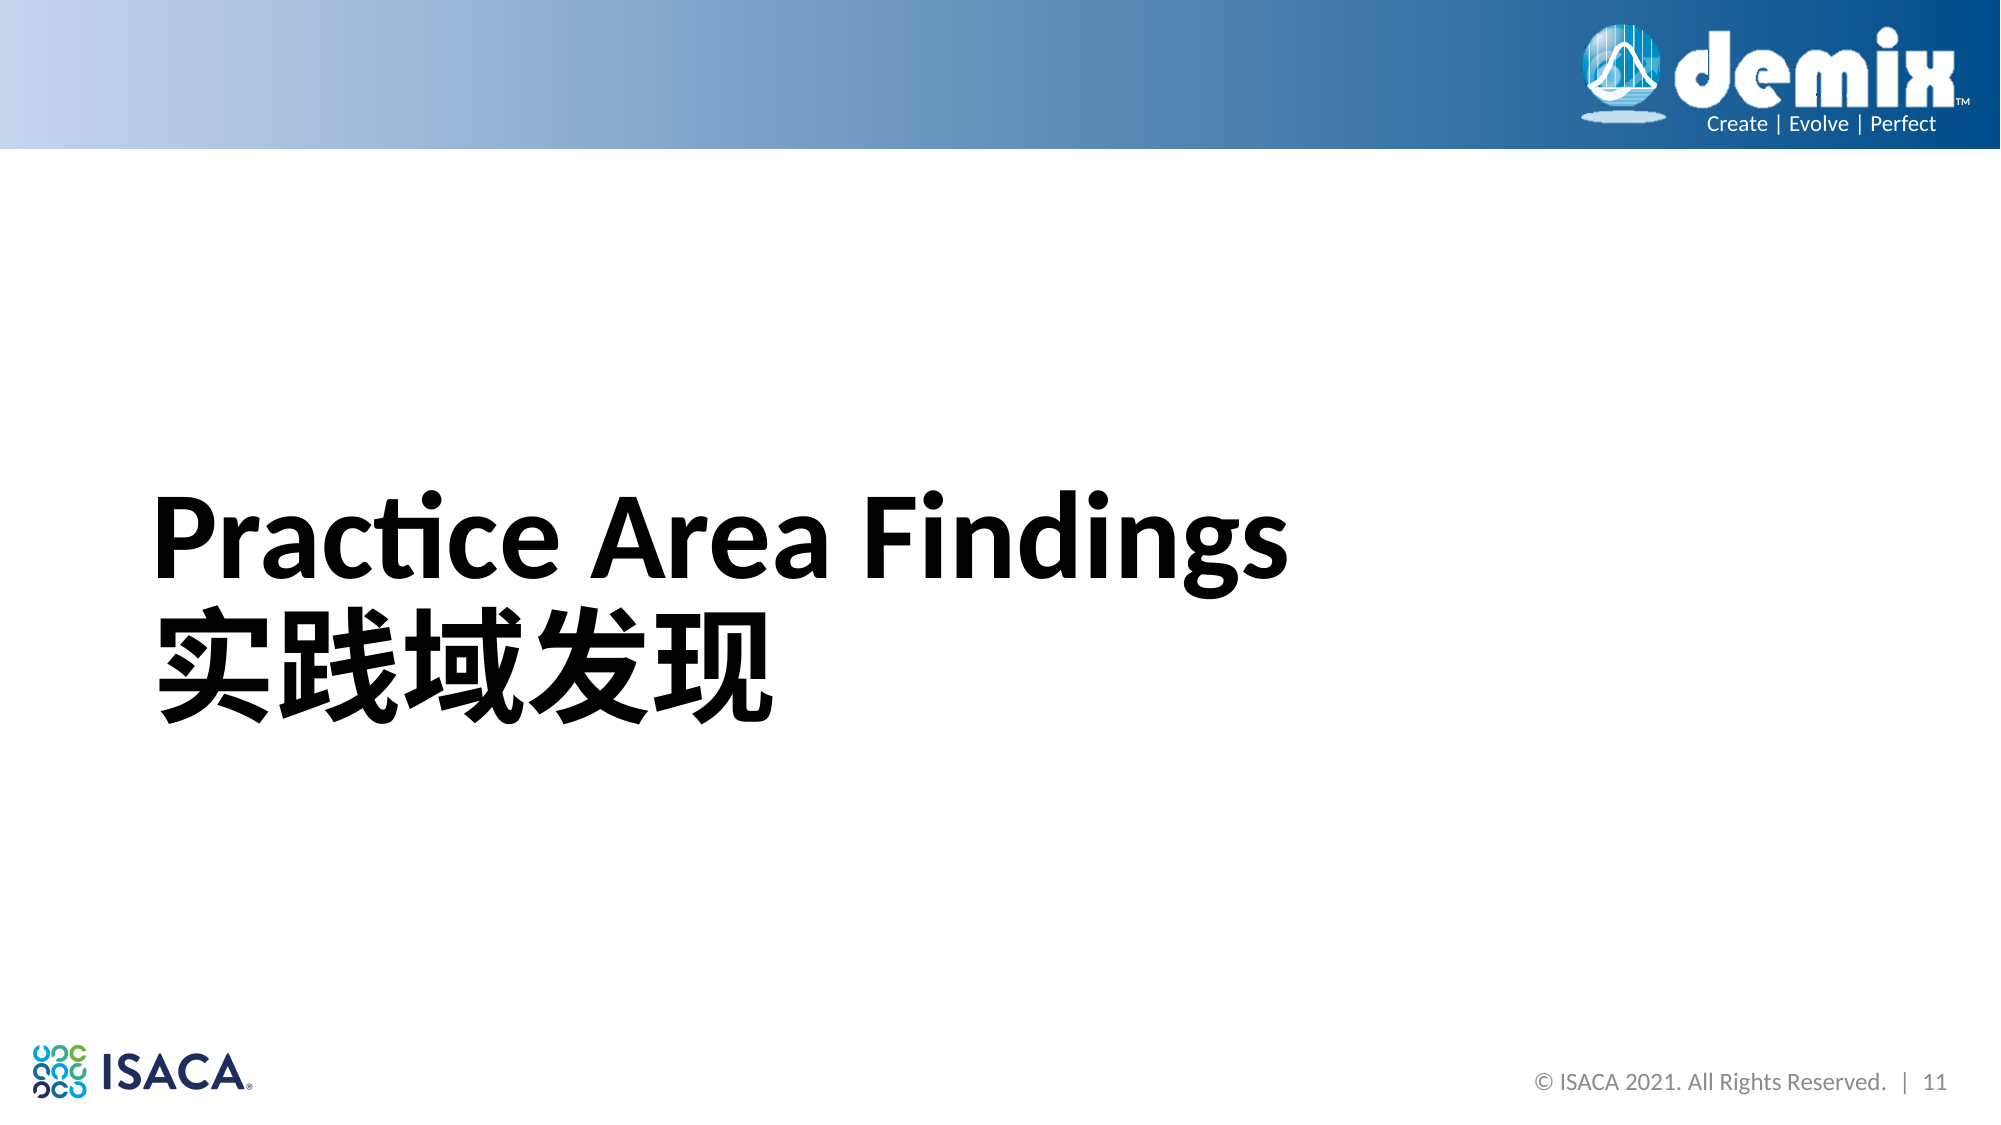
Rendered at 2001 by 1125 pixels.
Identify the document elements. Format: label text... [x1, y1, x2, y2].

picture [29, 1043, 255, 1103]
title Practice Area Findings 实践域发现 [136, 280, 1862, 749]
picture [1549, 3, 2000, 153]
